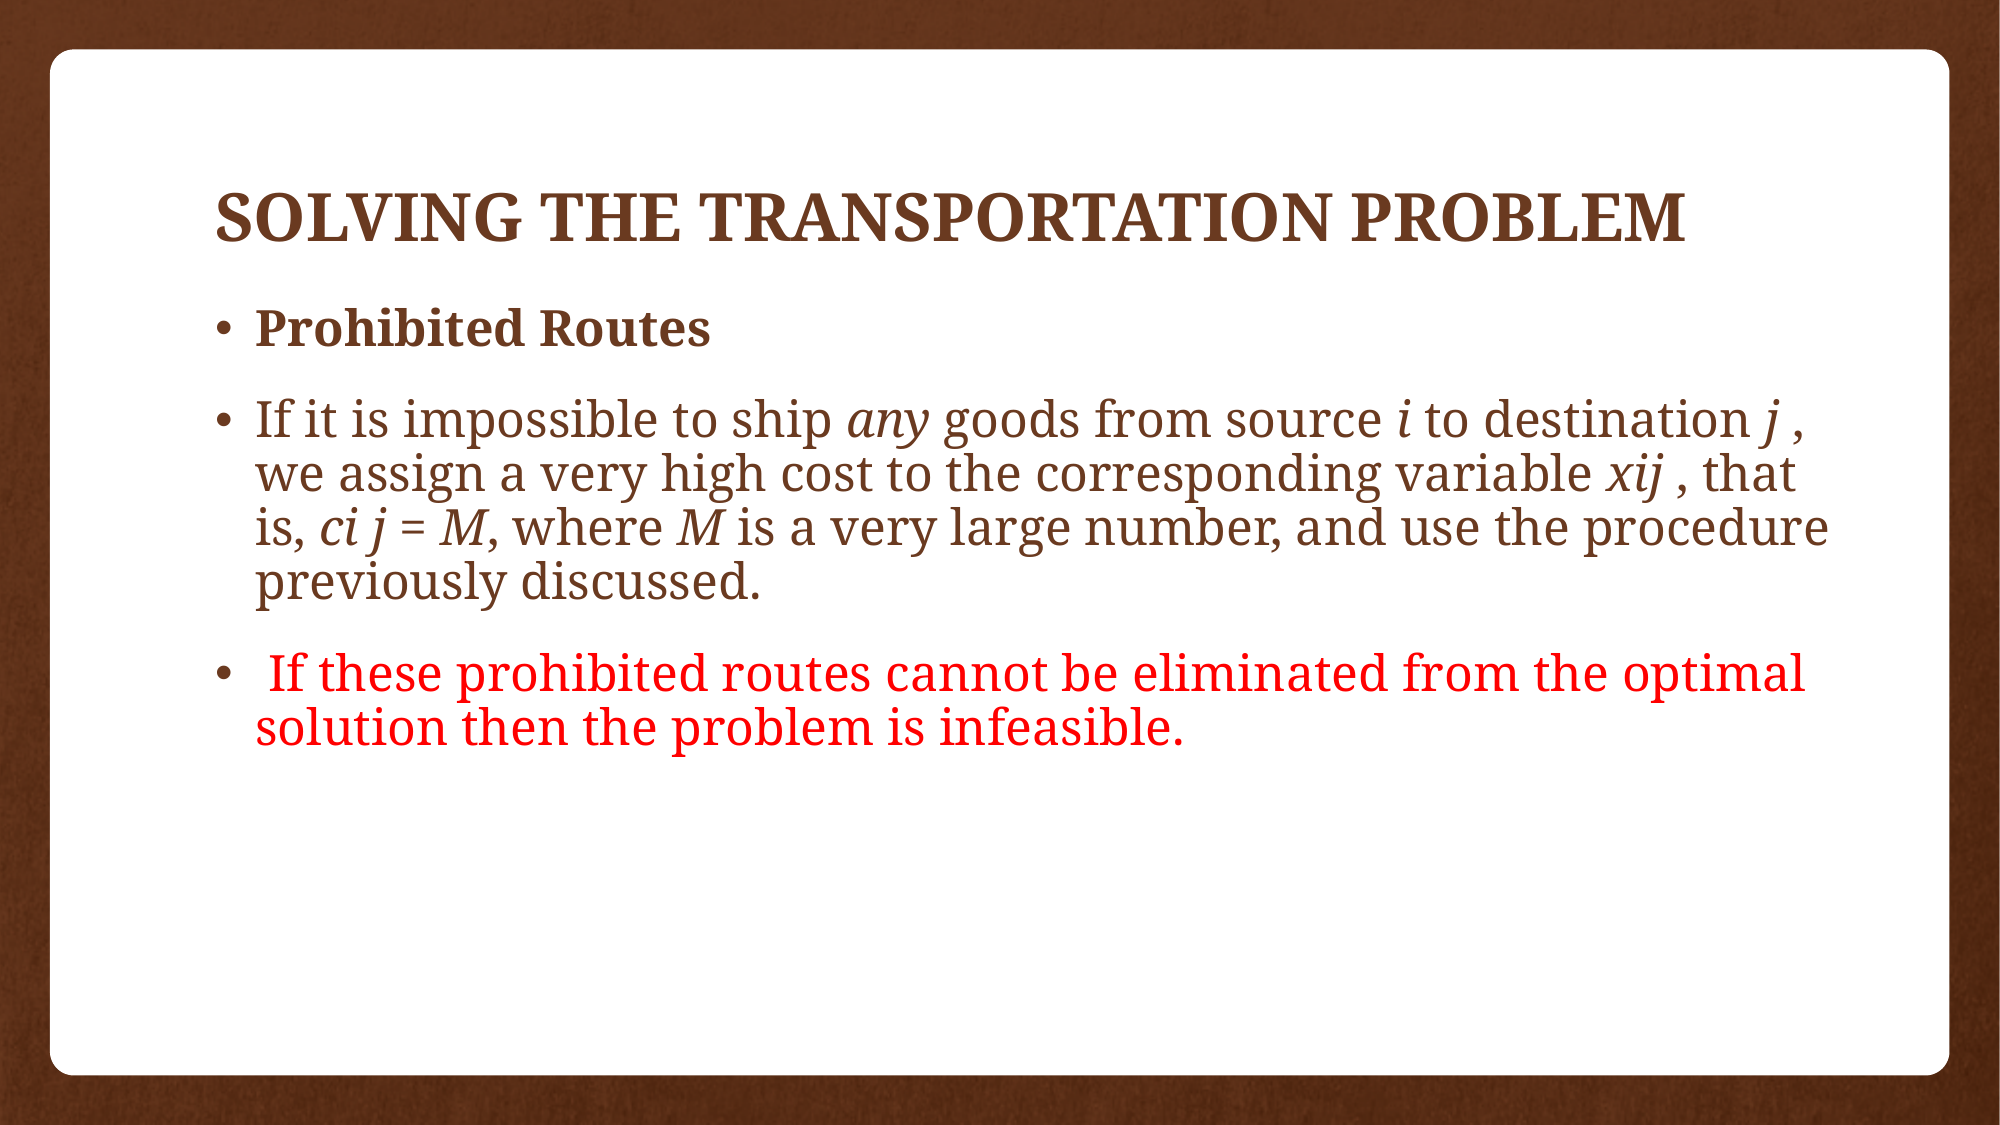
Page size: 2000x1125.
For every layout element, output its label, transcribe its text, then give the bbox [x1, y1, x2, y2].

title SOLVING THE TRANSPORTATION PROBLEM [199, 70, 1800, 263]
list Prohibited Routes If it is impossible to ship any goods from source i to destination j , we assign a very high cost to the corresponding variable xij , that is, ci j = M, where M is a very large number, and use the procedure previously discussed. If these prohibited routes cannot be eliminated from the optimal solution then the problem is infeasible. [199, 295, 1850, 996]
